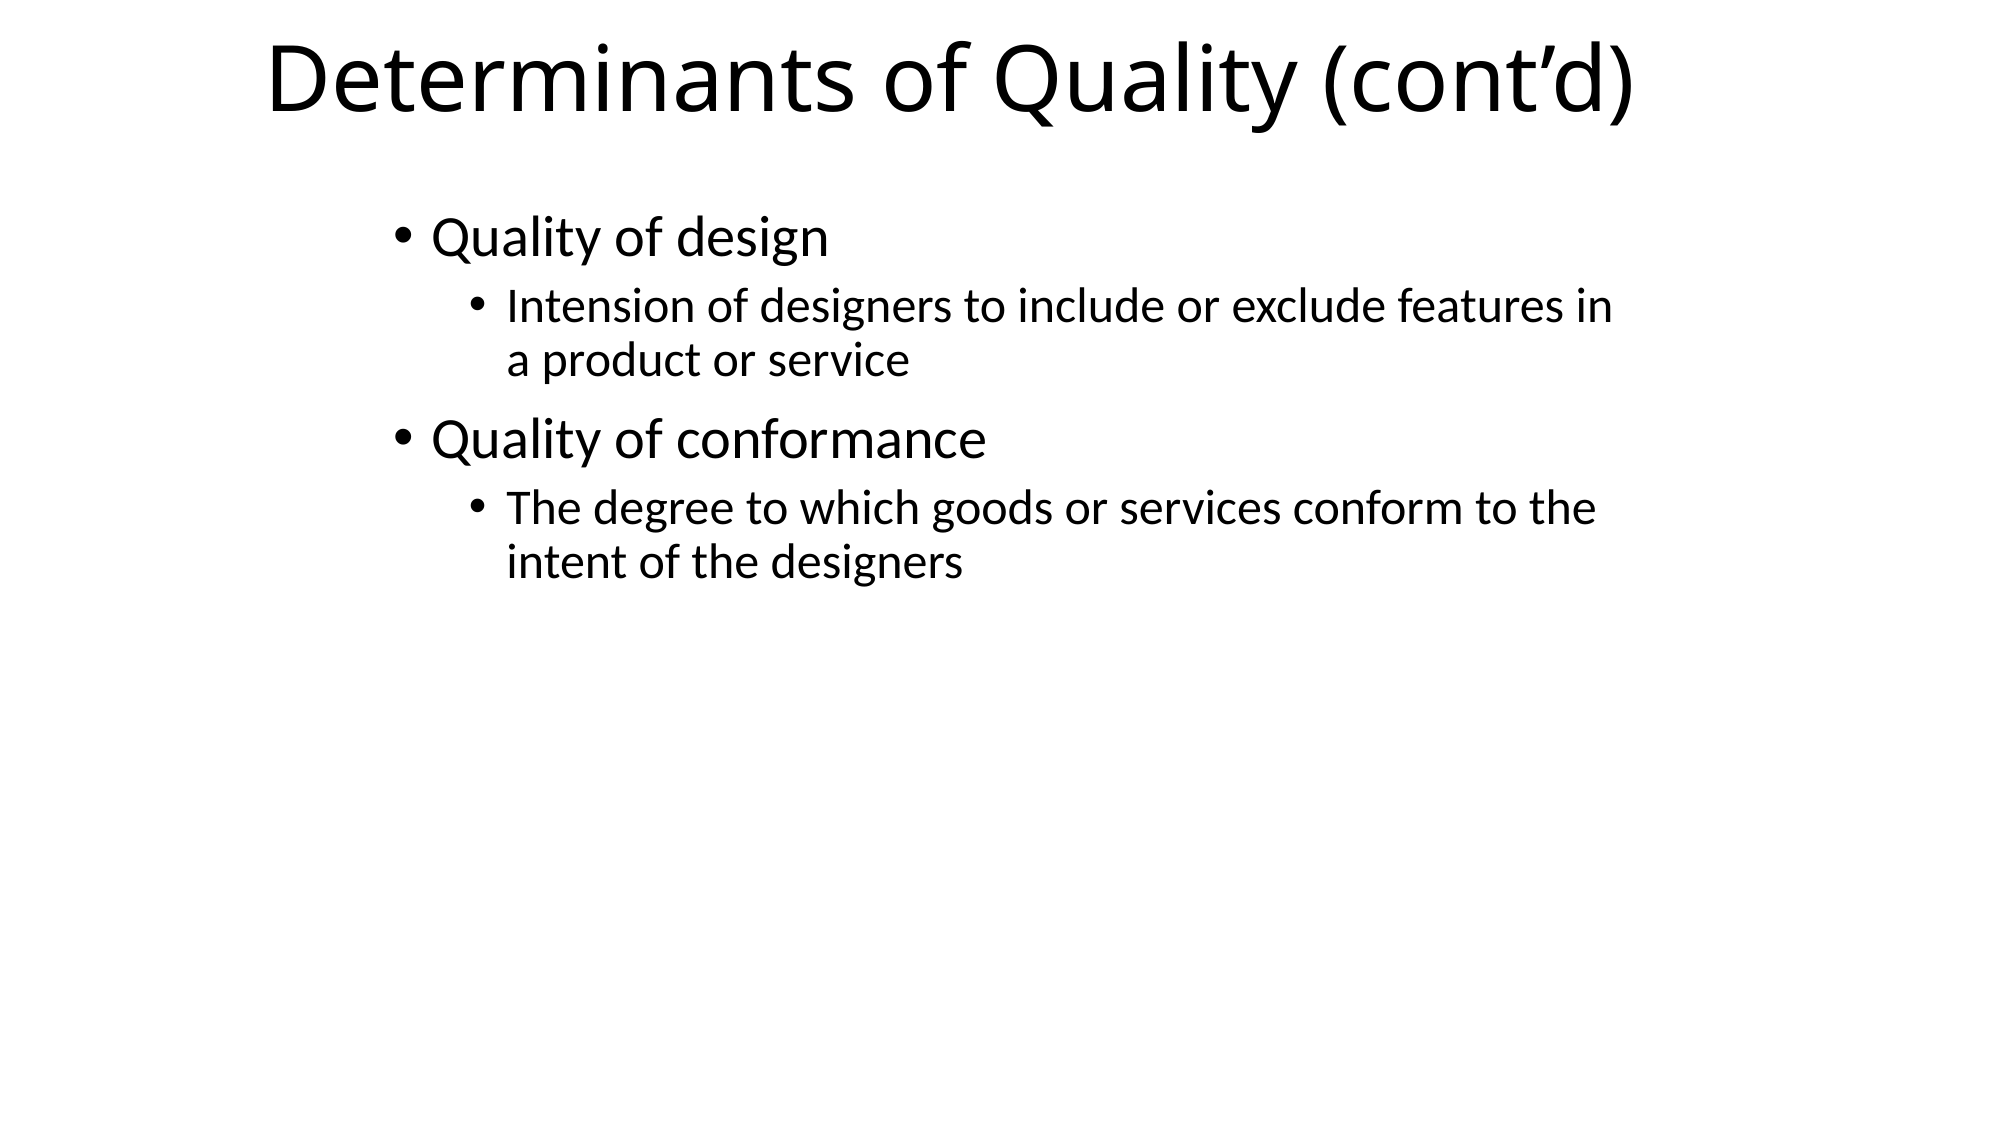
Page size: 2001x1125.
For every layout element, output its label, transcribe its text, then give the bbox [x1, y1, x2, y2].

title Determinants of Quality (cont’d) [249, 6, 1750, 157]
list Quality of design Intension of designers to include or exclude features in a product or service Quality of conformance The degree to which goods or services conform to the intent of the designers [378, 198, 1663, 1010]
